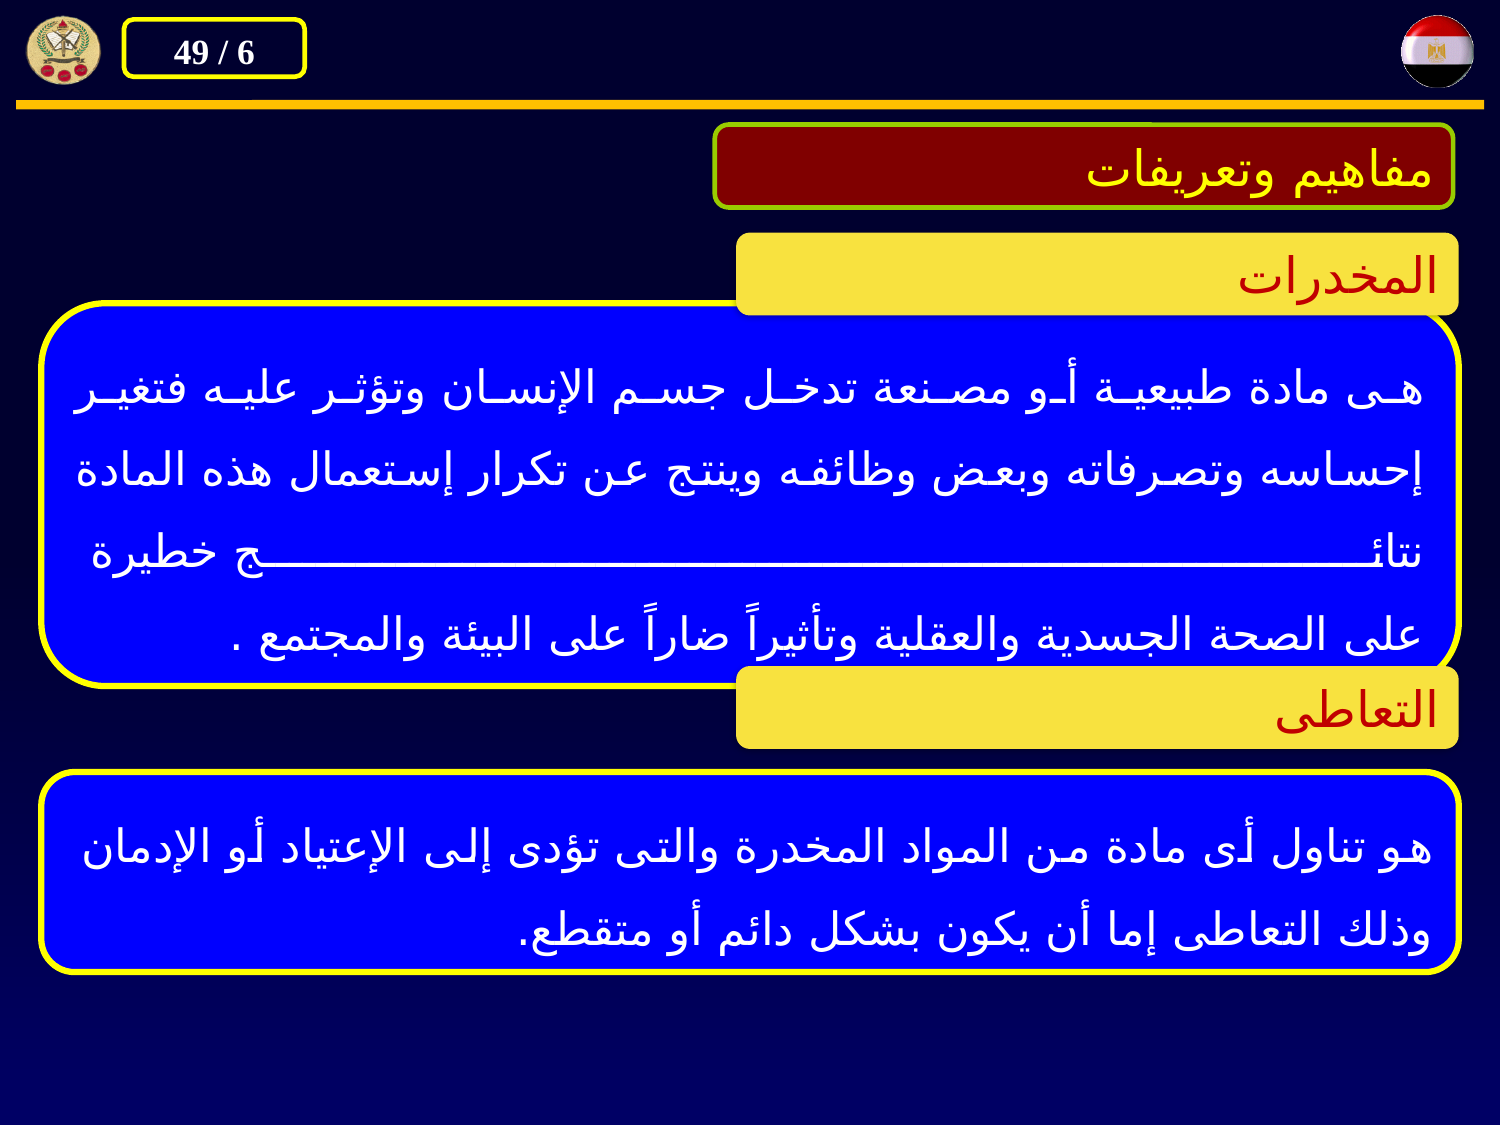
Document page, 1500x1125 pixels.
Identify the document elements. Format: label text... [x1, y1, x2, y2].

text_box مفاهيم وتعريفات [714, 124, 1454, 208]
text_box التعاطى [736, 666, 1459, 749]
text_box هو تناول أى مادة من المواد المخدرة والتى تؤدى إلى الإعتياد أو الإدمان وذلك التعاطى إما أن يكون بشكل دائم أو متقطع. [41, 771, 1459, 973]
text_box هى مادة طبيعية أو مصنعة تدخل جسم الإنسان وتؤثر عليه فتغير إحساسه وتصرفاته وبعض وظائفه وينتج عن تكرار إستعمال هذه المادة نتائج خطيرة على الصحة الجسدية والعقلية وتأثيراً ضاراً على البيئة والمجتمع . [41, 303, 1459, 687]
picture [25, 15, 102, 85]
text_box المخدرات [736, 232, 1459, 316]
picture [1401, 15, 1474, 88]
